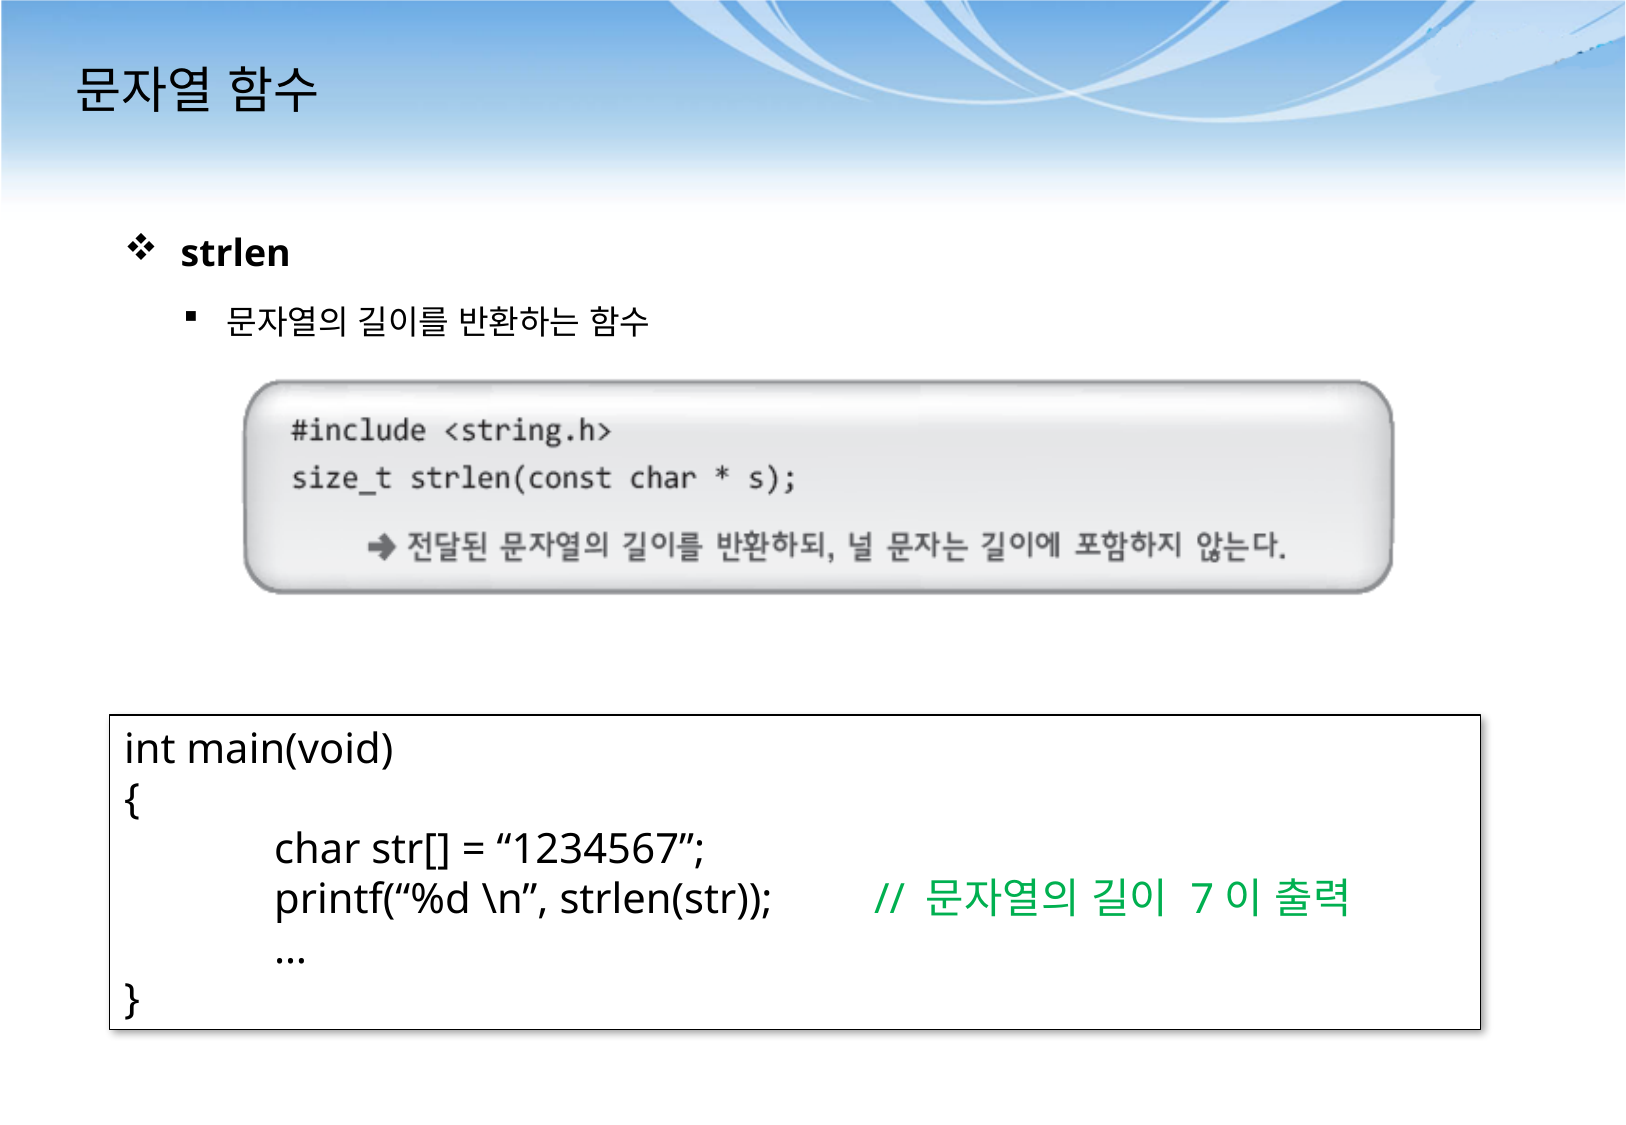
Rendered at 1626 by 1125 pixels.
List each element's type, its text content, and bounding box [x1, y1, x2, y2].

picture [0, 0, 1626, 1125]
text_box int main(void) { char str[] = “1234567”; printf(“%d \n”, strlen(str)); // 문자열의 길이 7이 출력 … } [107, 713, 1482, 1032]
list strlen 문자열의 길이를 반환하는 함수 [109, 198, 1510, 1037]
title 문자열 함수 [60, 48, 1001, 130]
